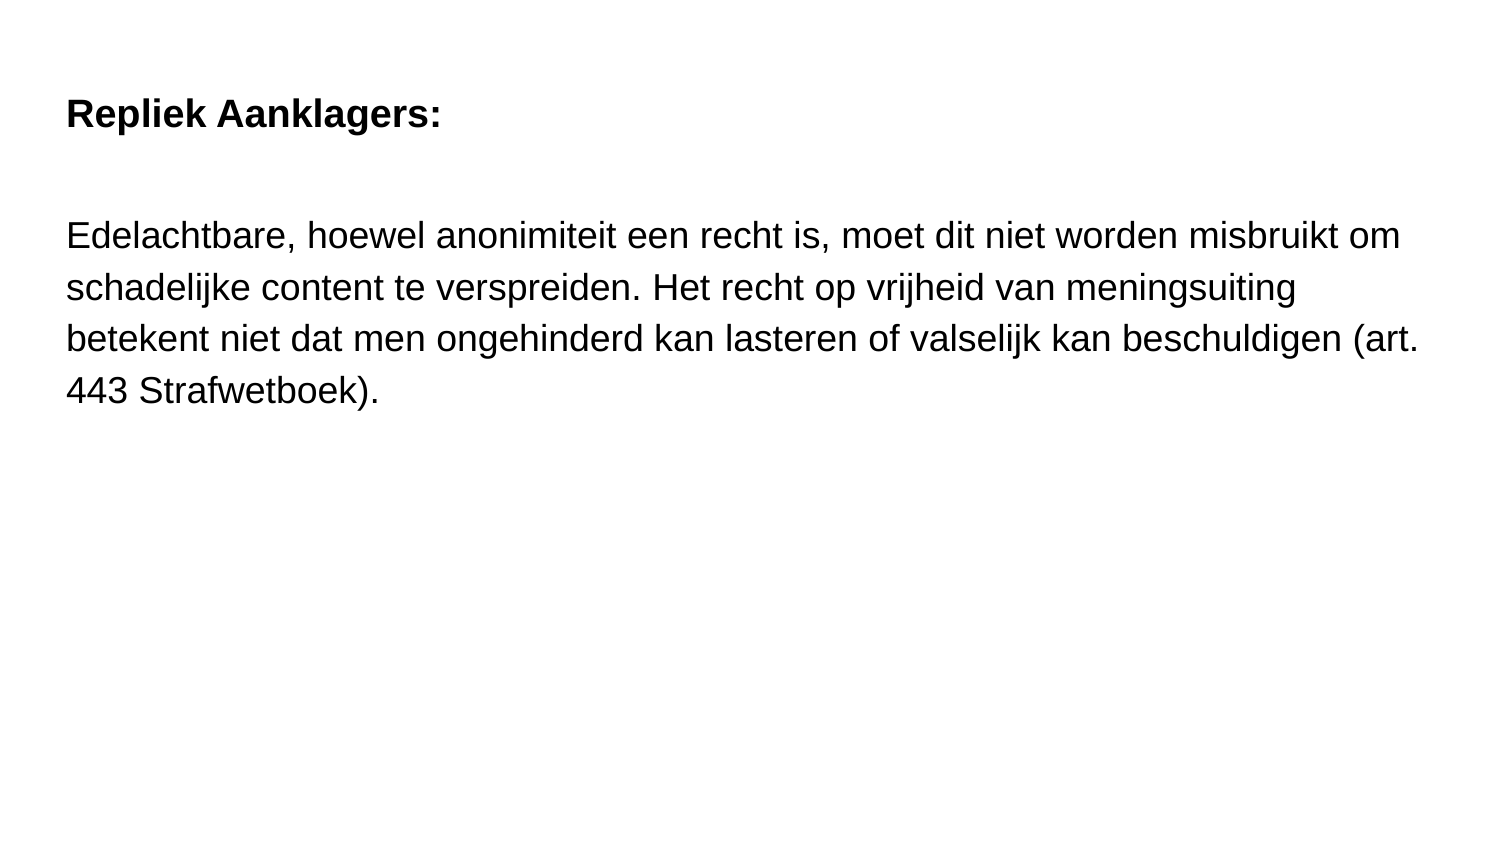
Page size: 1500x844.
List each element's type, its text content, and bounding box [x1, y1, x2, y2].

list Edelachtbare, hoewel anonimiteit een recht is, moet dit niet worden misbruikt om schadelijke content te verspreiden. Het recht op vrijheid van meningsuiting betekent niet dat men ongehinderd kan lasteren of valselijk kan beschuldigen (art. 443 Strafwetboek). [51, 189, 1449, 750]
title Repliek Aanklagers: [51, 72, 1449, 167]
